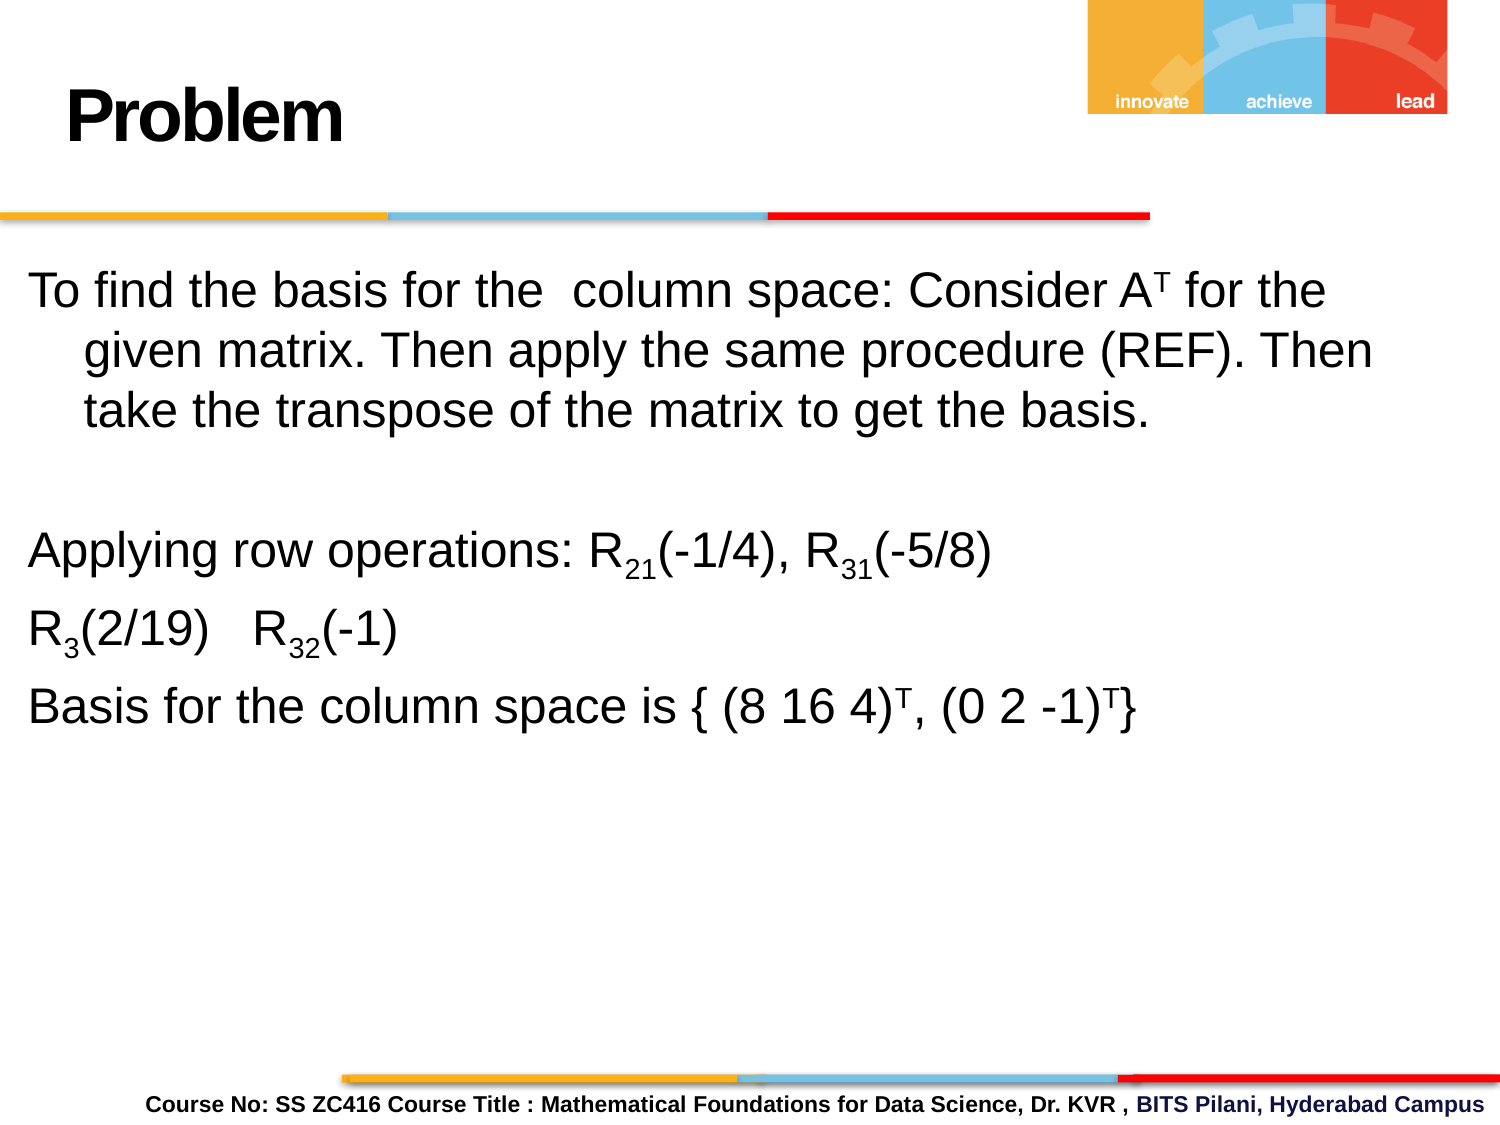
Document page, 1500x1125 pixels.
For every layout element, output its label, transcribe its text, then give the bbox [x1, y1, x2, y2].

list Problem [50, 24, 1088, 213]
picture [1087, 0, 1448, 114]
